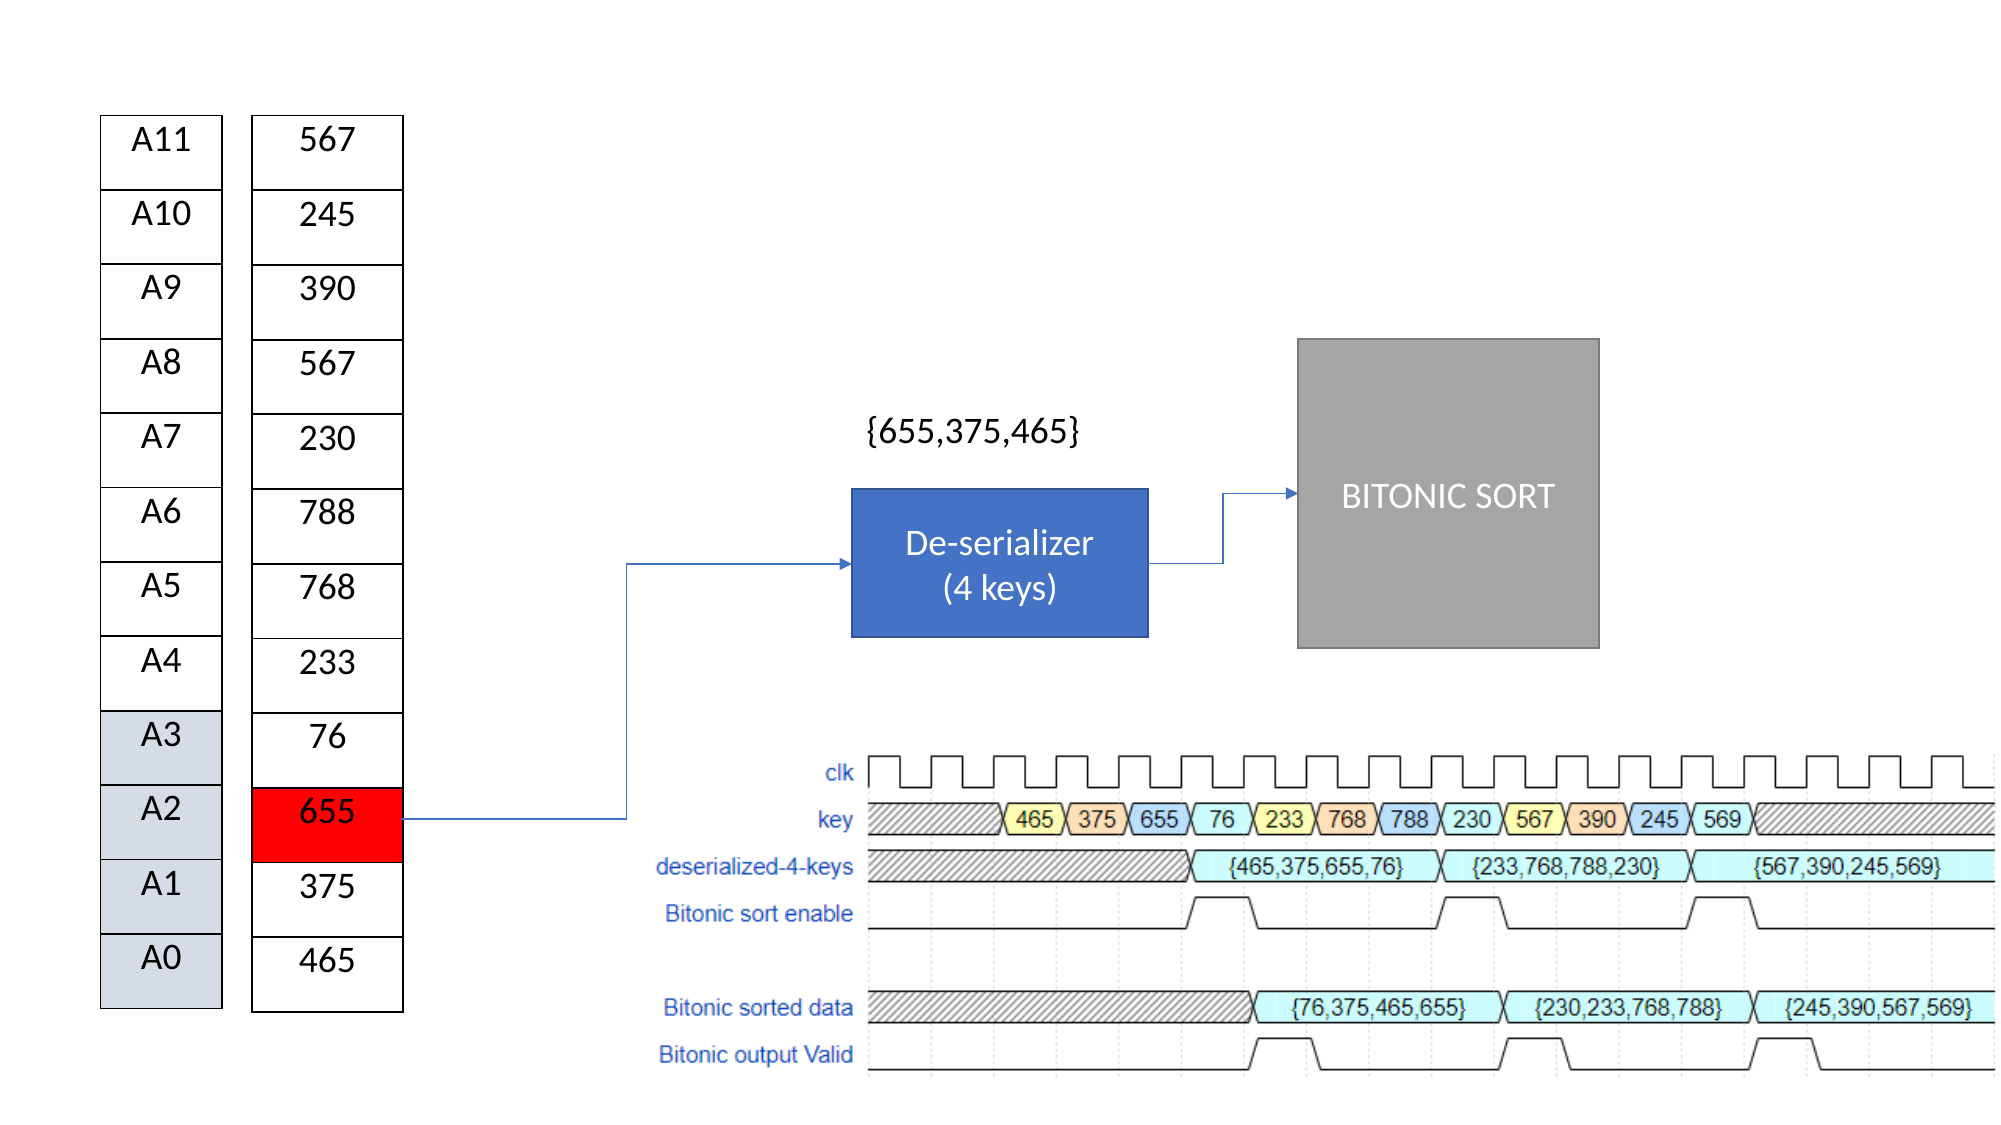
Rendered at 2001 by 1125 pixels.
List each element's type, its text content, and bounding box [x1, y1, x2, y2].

table_cell 768 [253, 565, 401, 638]
table_cell 655 [253, 789, 402, 862]
text_box BITONIC SORT [1297, 338, 1600, 649]
table_cell 230 [253, 415, 402, 488]
table_header A11 [101, 116, 221, 189]
table_cell 245 [253, 191, 402, 264]
table_cell A10 [101, 191, 221, 263]
table_cell A7 [101, 414, 221, 487]
table_cell 390 [253, 266, 402, 339]
table_cell A0 [101, 935, 221, 1008]
table_cell 375 [253, 863, 402, 936]
table_cell 788 [253, 490, 402, 563]
table_cell A6 [101, 488, 221, 561]
table_header 567 [253, 116, 402, 189]
table_cell 233 [253, 639, 401, 712]
table_cell A1 [101, 860, 221, 933]
table_cell 567 [253, 341, 402, 413]
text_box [401, 563, 853, 819]
table_cell A4 [101, 637, 221, 710]
table_cell A2 [101, 786, 221, 859]
table_cell A3 [101, 712, 221, 784]
table_cell 76 [253, 714, 401, 787]
table_cell A9 [101, 265, 221, 338]
table_cell 465 [253, 938, 402, 1011]
picture [651, 751, 2000, 1077]
text_box {655,375,465} [851, 398, 1148, 459]
text_box De-serializer (4 keys) [851, 488, 1149, 638]
table_cell A8 [101, 340, 221, 412]
table_cell A5 [101, 563, 221, 635]
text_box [1147, 493, 1299, 564]
